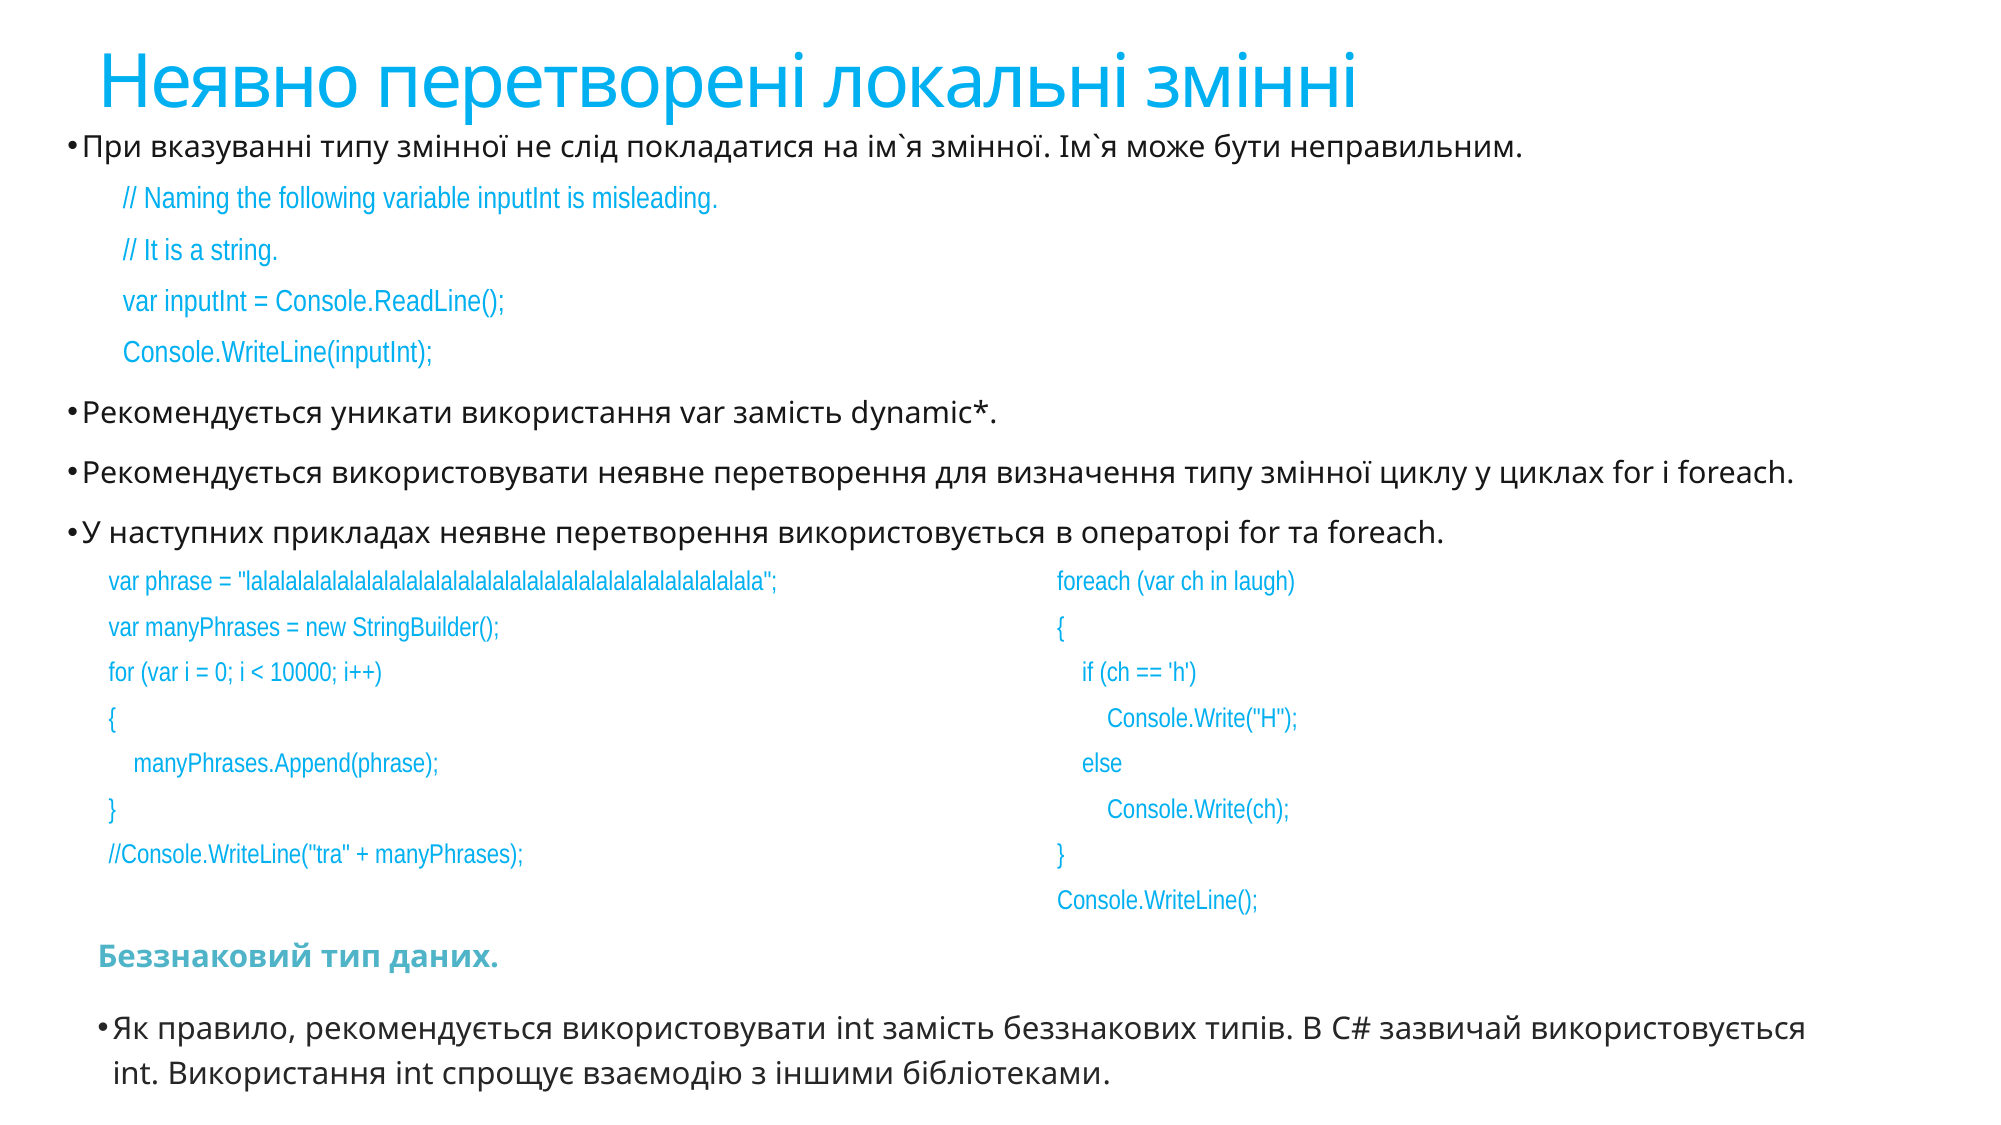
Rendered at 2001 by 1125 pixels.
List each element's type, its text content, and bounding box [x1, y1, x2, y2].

title Неявно перетворені локальні змінні [82, 22, 1850, 147]
text_box Беззнаковий тип даних. Як правило, рекомендується використовувати int замість беззнакових типів. В C# зазвичай використовується int. Використання int спрощує взаємодію з іншими бібліотеками. [82, 921, 1847, 1058]
text_box var phrase = "lalalalalalalalalalalalalalalalalalalalalalalalalalalalalala"; var manyPhrases = new StringBuilder(); for (var i = 0; i < 10000; i++) { manyPhrases.Append(phrase); } //Console.WriteLine("tra" + manyPhrases); foreach (var ch in laugh) { if (ch == 'h') Console.Write("H"); else Console.Write(ch); } Console.WriteLine(); [37, 549, 1965, 975]
list При вказуванні типу змінної не слід покладатися на ім`я змінної. Ім`я може бути неправильним. // Naming the following variable inputInt is misleading. // It is a string. var inputInt = Console.ReadLine(); Console.WriteLine(inputInt); Рекомендується уникати використання var замість dynamic*. Рекомендується використовувати неявне перетворення для визначення типу змінної циклу у циклах for і foreach. У наступних прикладах неявне перетворення використовується в операторі for та foreach. [52, 111, 1817, 549]
